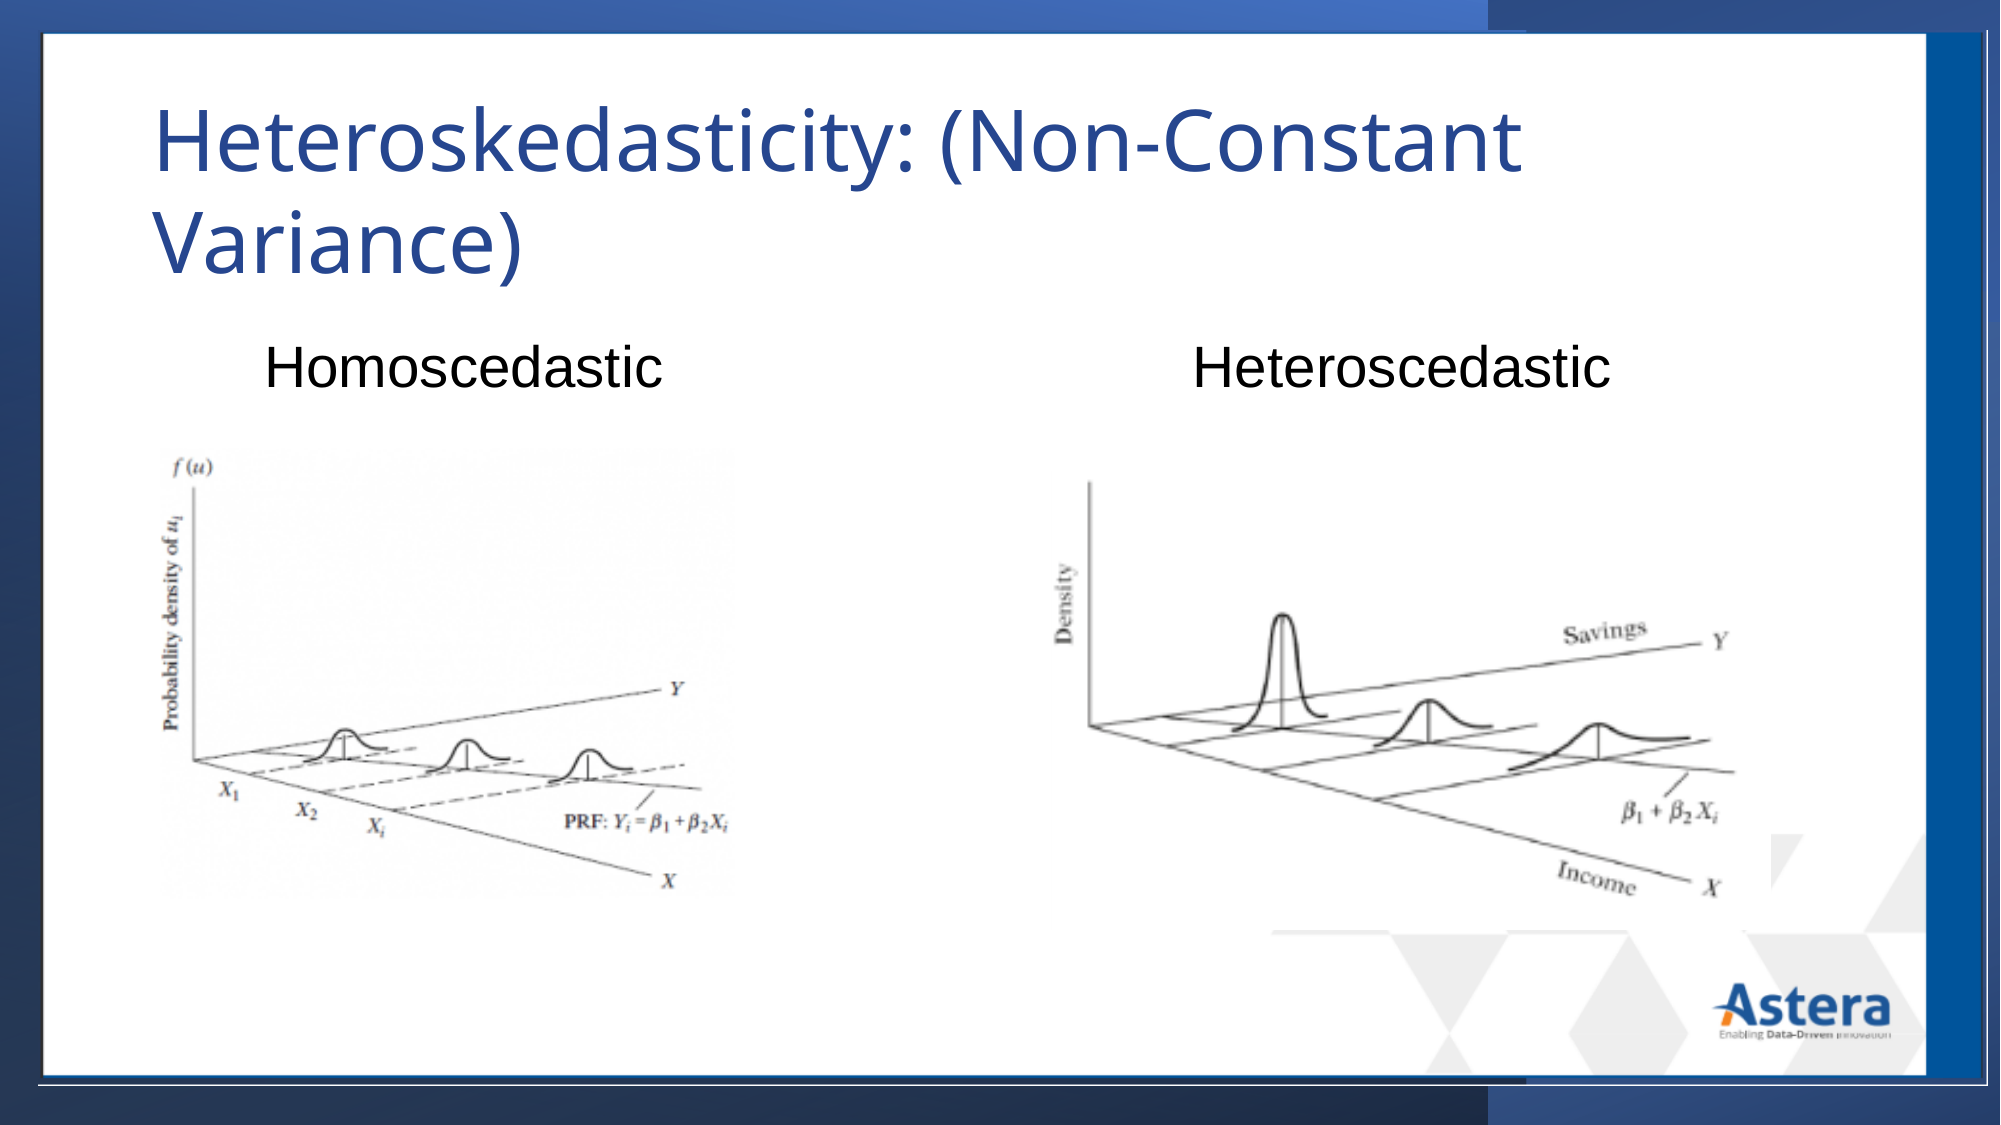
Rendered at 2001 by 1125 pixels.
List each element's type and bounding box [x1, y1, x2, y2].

text_box [0, 0, 1489, 321]
text_box [0, 321, 2000, 1125]
picture [38, 30, 1988, 1086]
text_box [1489, 0, 2000, 321]
